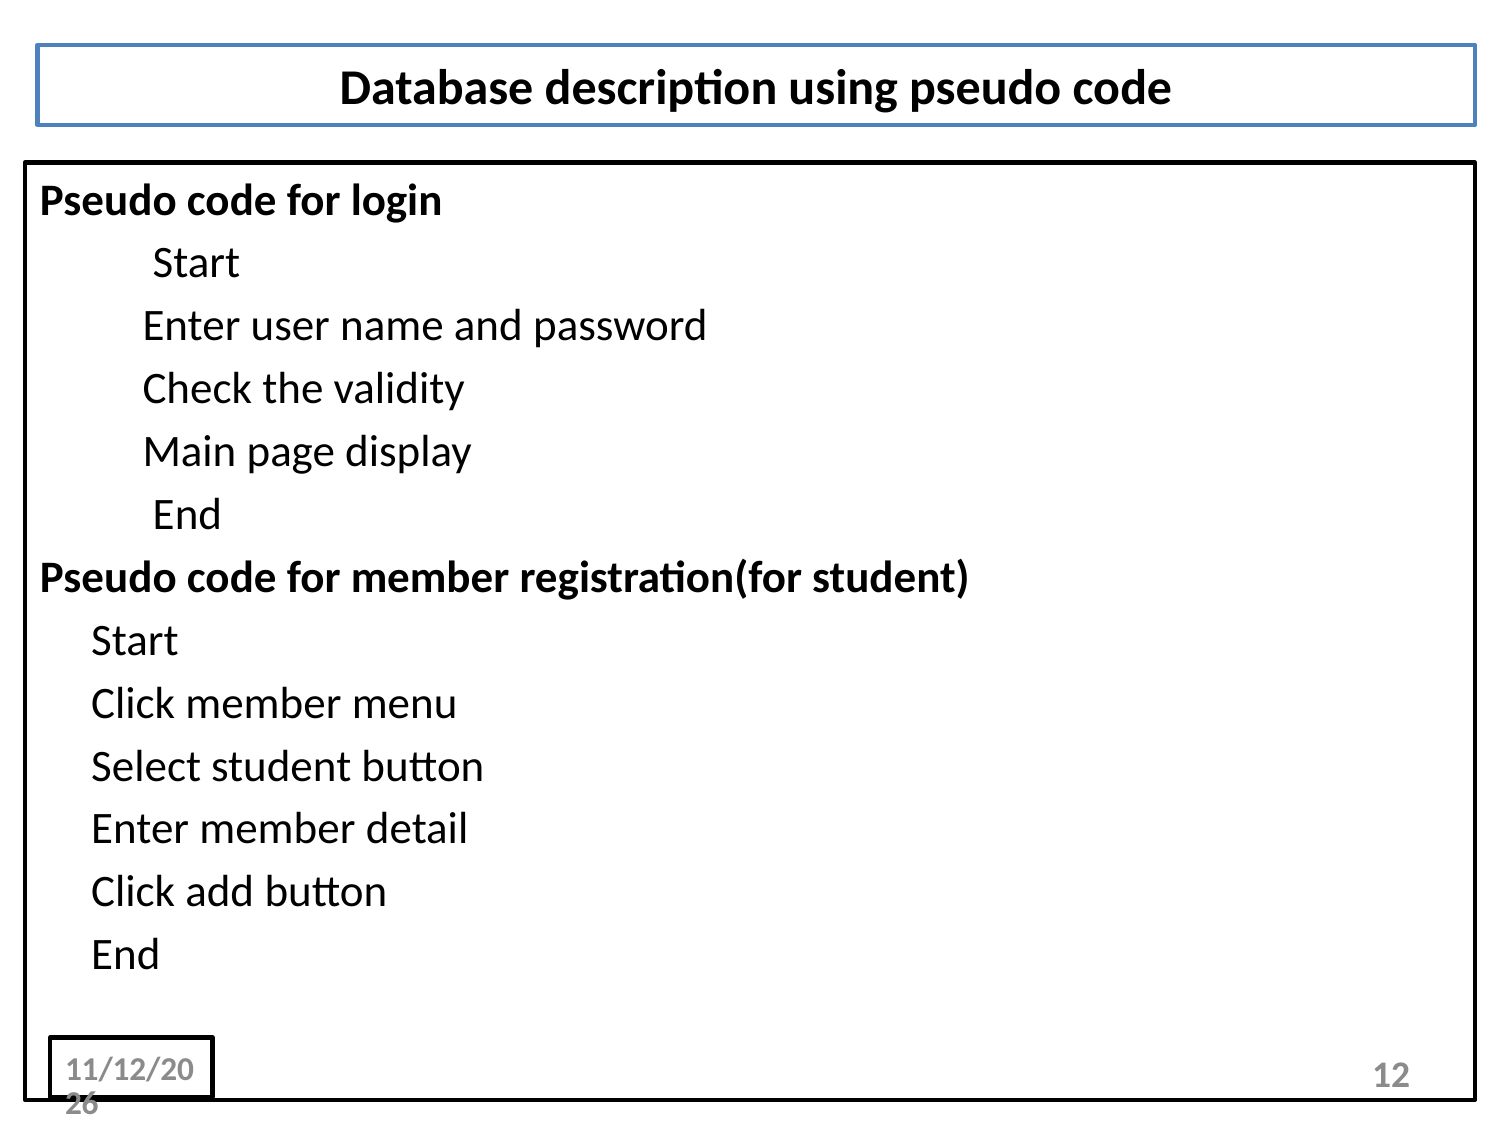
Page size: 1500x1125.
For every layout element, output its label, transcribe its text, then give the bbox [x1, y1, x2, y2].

slide_number 12 [1325, 1042, 1425, 1103]
title Database description using pseudo code [35, 43, 1477, 127]
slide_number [48, 1035, 215, 1099]
list Pseudo code for login Start Enter user name and password Check the validity Main page display End Pseudo code for member registration(for student) Start Click member menu Select student button Enter member detail Click add button End [23, 160, 1477, 1102]
